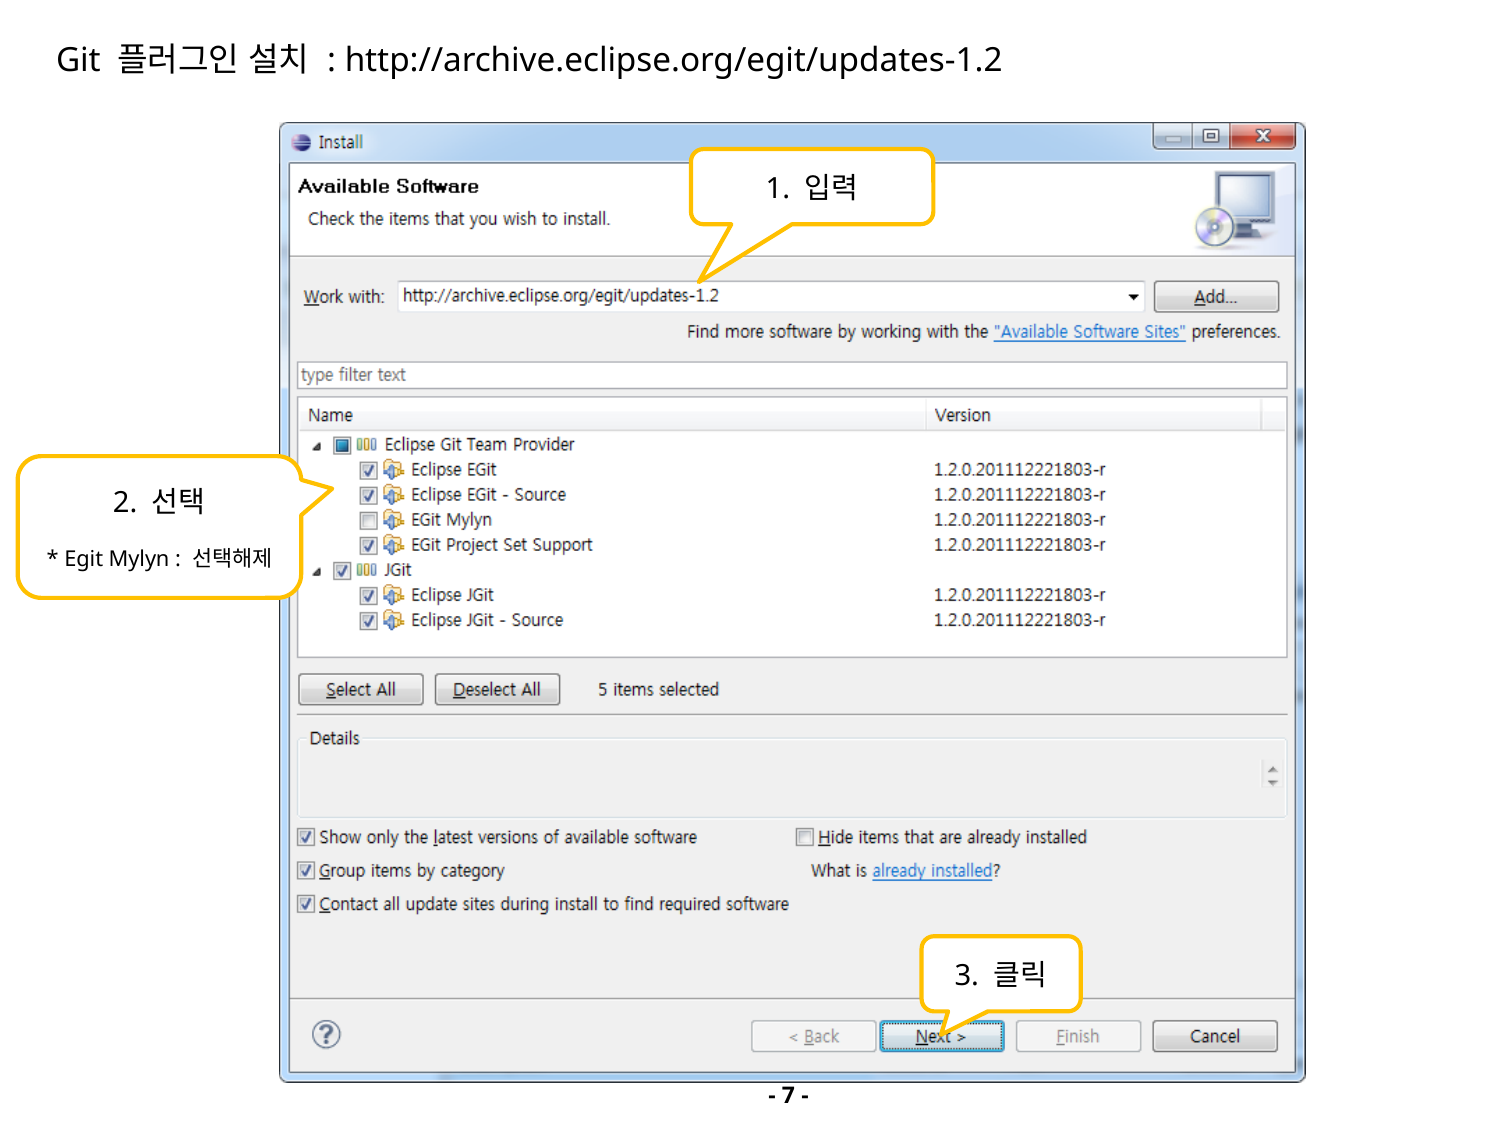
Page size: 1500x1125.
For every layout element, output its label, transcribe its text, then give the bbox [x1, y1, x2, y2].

text_box Git 플러그인 설치 : http://archive.eclipse.org/egit/updates-1.2 [41, 30, 1471, 86]
picture [279, 121, 1306, 1083]
text_box 2. 선택 * Egit Mylyn : 선택해제 [15, 454, 274, 600]
